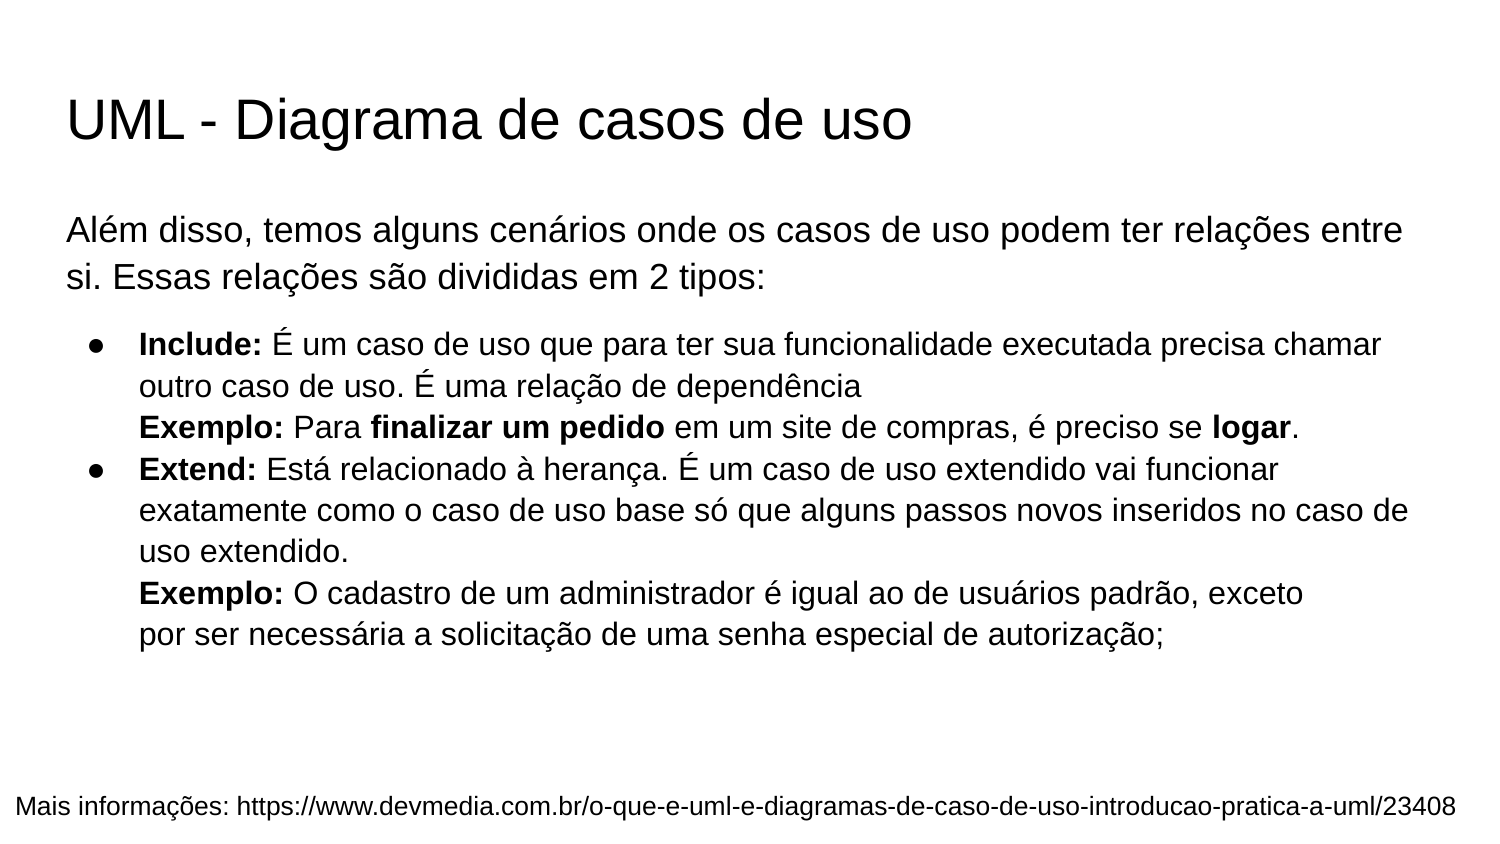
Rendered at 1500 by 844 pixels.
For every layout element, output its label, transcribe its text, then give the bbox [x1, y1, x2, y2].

title UML - Diagrama de casos de uso [51, 72, 1449, 167]
list Além disso, temos alguns cenários onde os casos de uso podem ter relações entre si. Essas relações são divididas em 2 tipos: Include: É um caso de uso que para ter sua funcionalidade executada precisa chamar outro caso de uso. É uma relação de dependência Exemplo: Para finalizar um pedido em um site de compras, é preciso se logar. Extend: Está relacionado à herança. É um caso de uso extendido vai funcionar exatamente como o caso de uso base só que alguns passos novos inseridos no caso de uso extendido. Exemplo: O cadastro de um administrador é igual ao de usuários padrão, exceto por ser necessária a solicitação de uma senha especial de autorização; [51, 189, 1449, 744]
list Mais informações: https://www.devmedia.com.br/o-que-e-uml-e-diagramas-de-caso-de-uso-introducao-pratica-a-uml/23408 [0, 771, 1500, 844]
